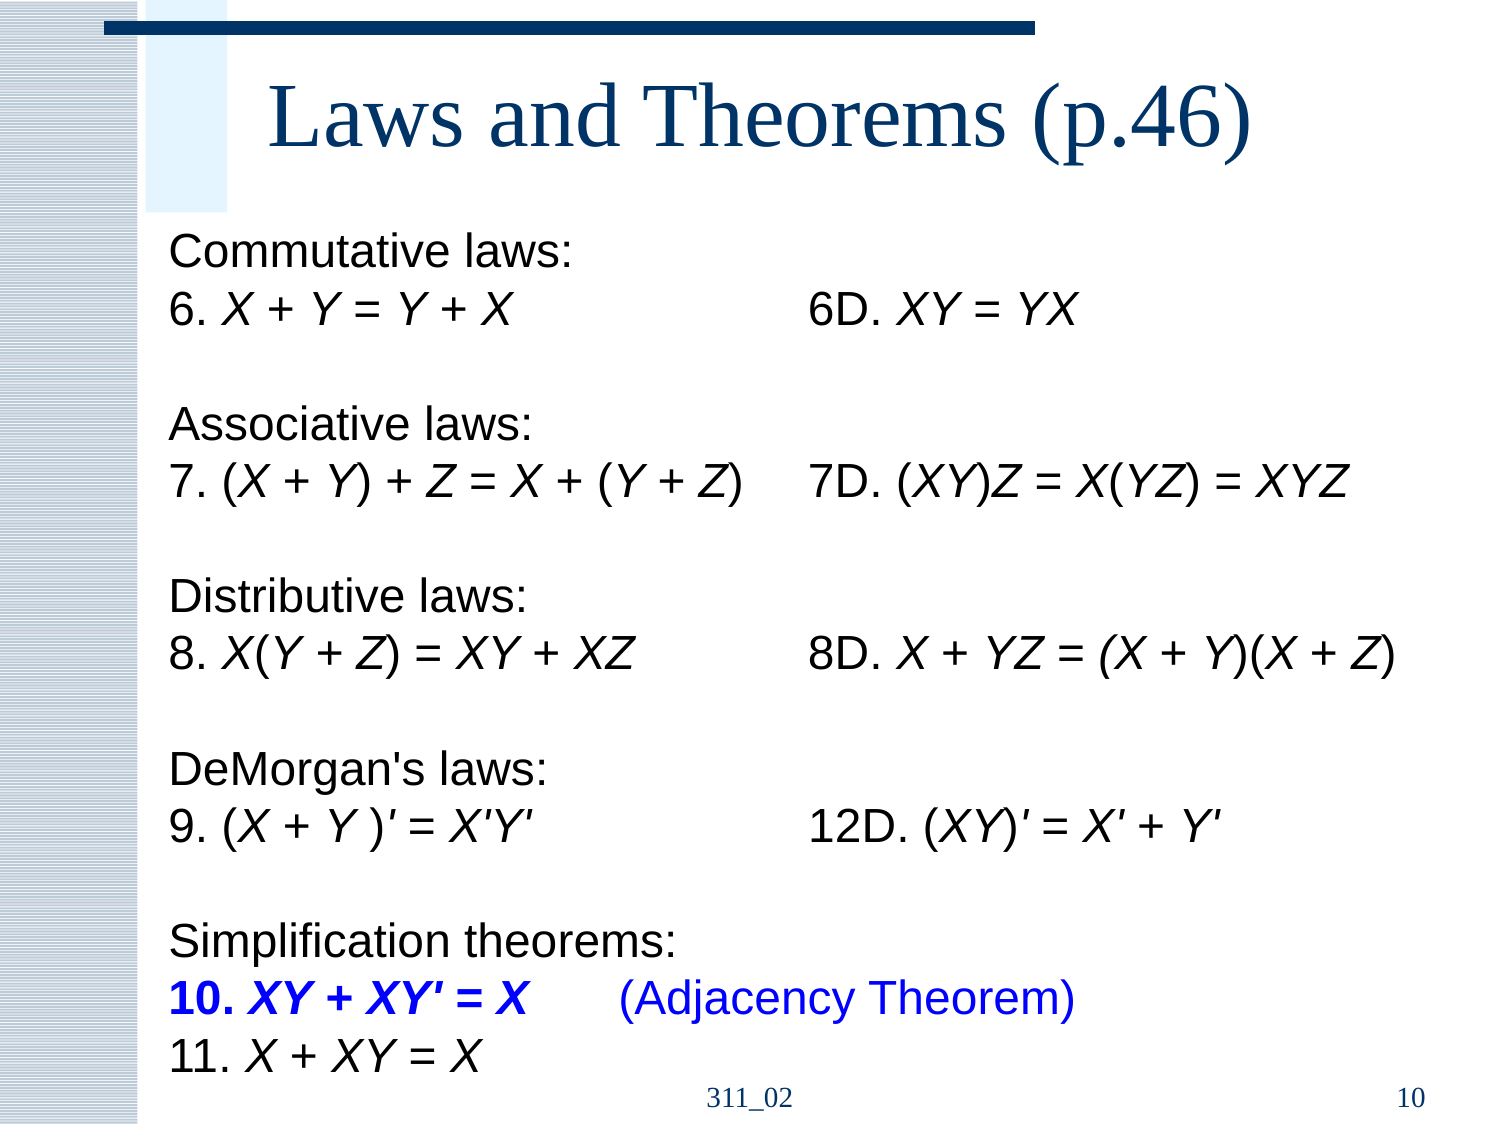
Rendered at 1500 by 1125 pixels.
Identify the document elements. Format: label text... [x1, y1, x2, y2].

slide_number 10 [1080, 1090, 1442, 1122]
footer 311_02 [612, 1090, 888, 1122]
title Laws and Theorems (p.46) [251, 24, 1463, 212]
text_box Commutative laws: 6. X + Y = Y + X 6D. XY = YX Associative laws: 7. (X + Y) + Z = X + (Y + Z) 7D. (XY)Z = X(YZ) = XYZ Distributive laws: 8. X(Y + Z) = XY + XZ 8D. X + YZ = (X + Y)(X + Z) DeMorgan's laws: 9. (X + Y )' = X'Y' 12D. (XY)' = X' + Y' Simplification theorems: 10. XY + XY' = X (Adjacency Theorem) 11. X + XY = X [153, 212, 1475, 1090]
